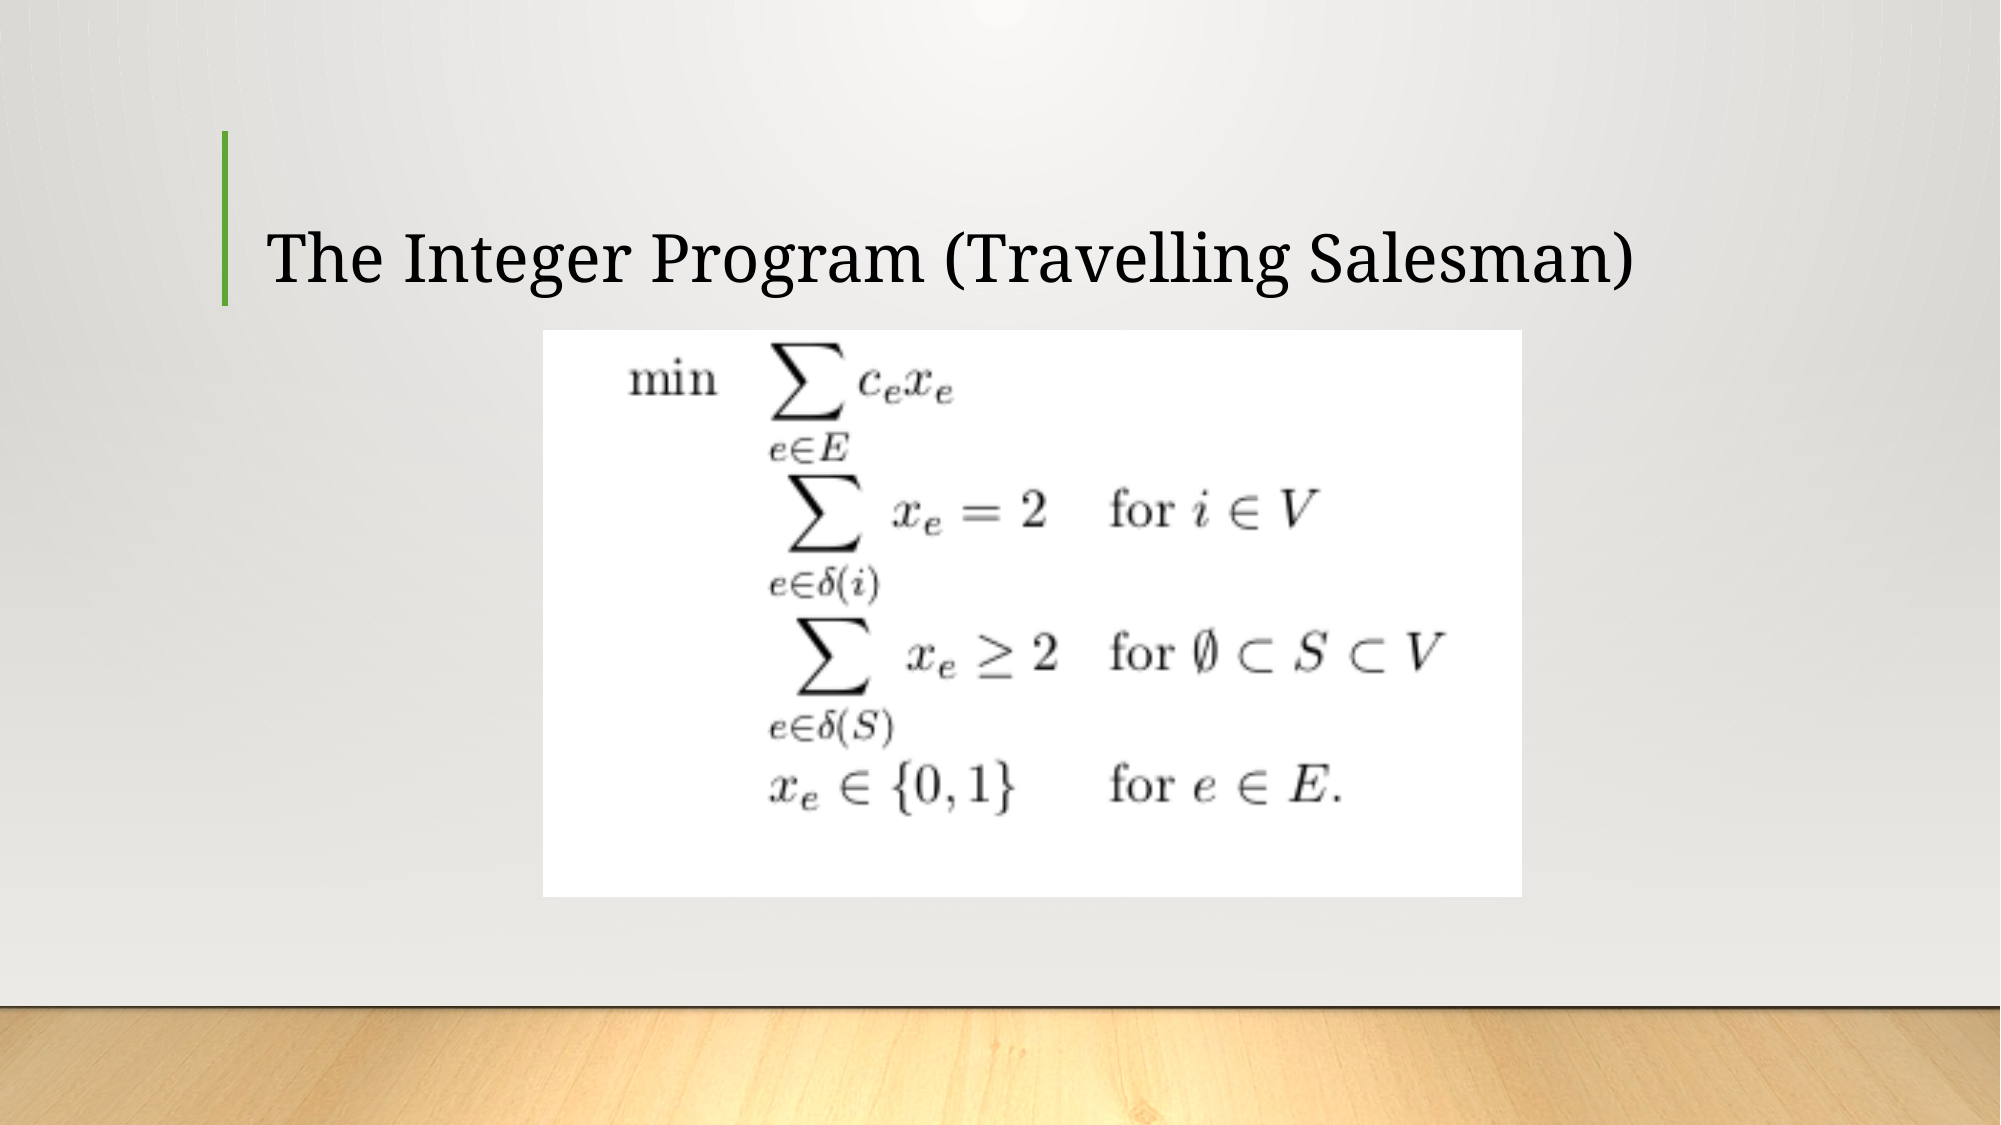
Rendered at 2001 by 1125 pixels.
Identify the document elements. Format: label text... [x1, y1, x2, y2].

title The Integer Program (Travelling Salesman) [251, 131, 1814, 305]
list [251, 330, 1814, 897]
picture [0, 1006, 2000, 1125]
